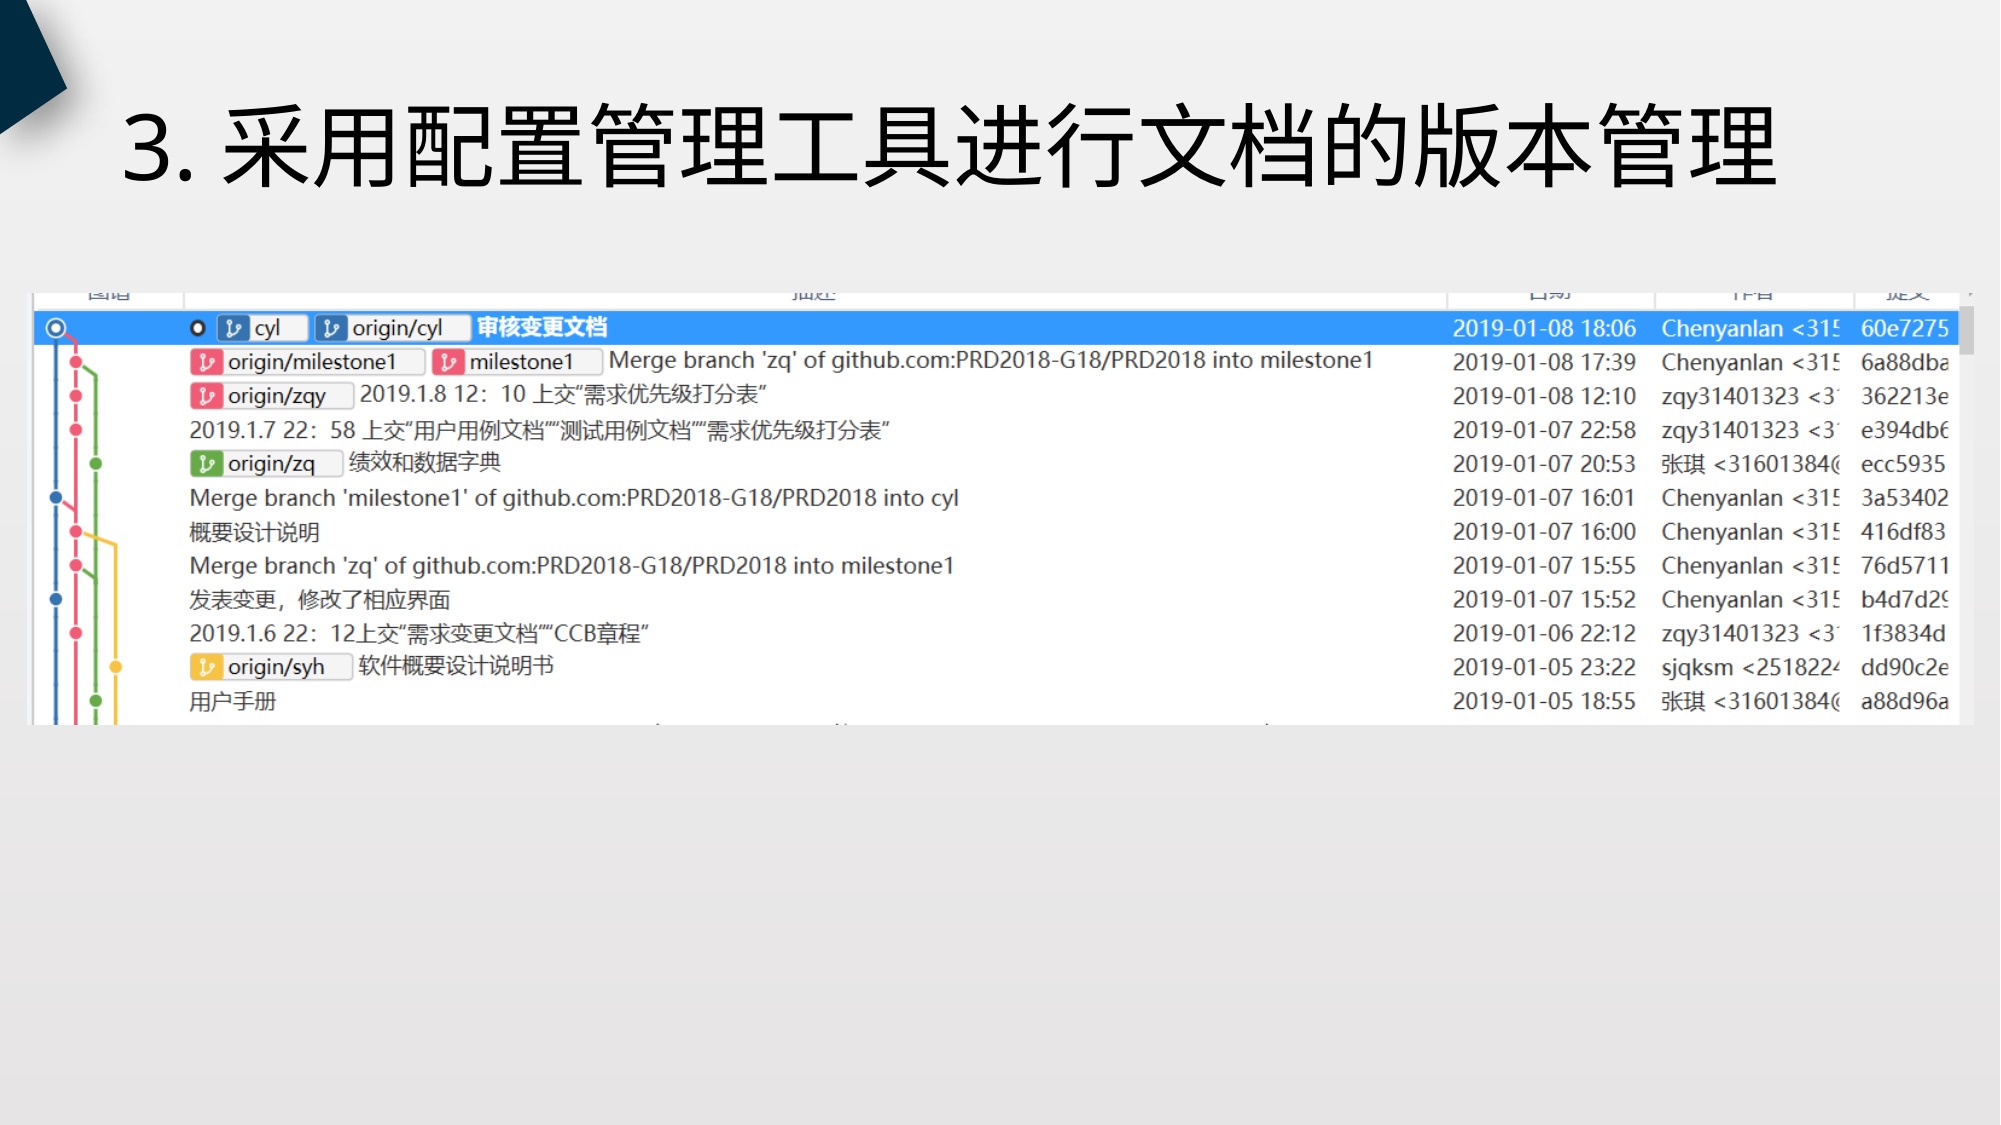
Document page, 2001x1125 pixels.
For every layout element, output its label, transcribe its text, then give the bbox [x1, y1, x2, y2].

text_box [0, 0, 68, 135]
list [27, 293, 1974, 725]
title 3.采用配置管理工具进行文档的版本管理 [106, 42, 1832, 260]
